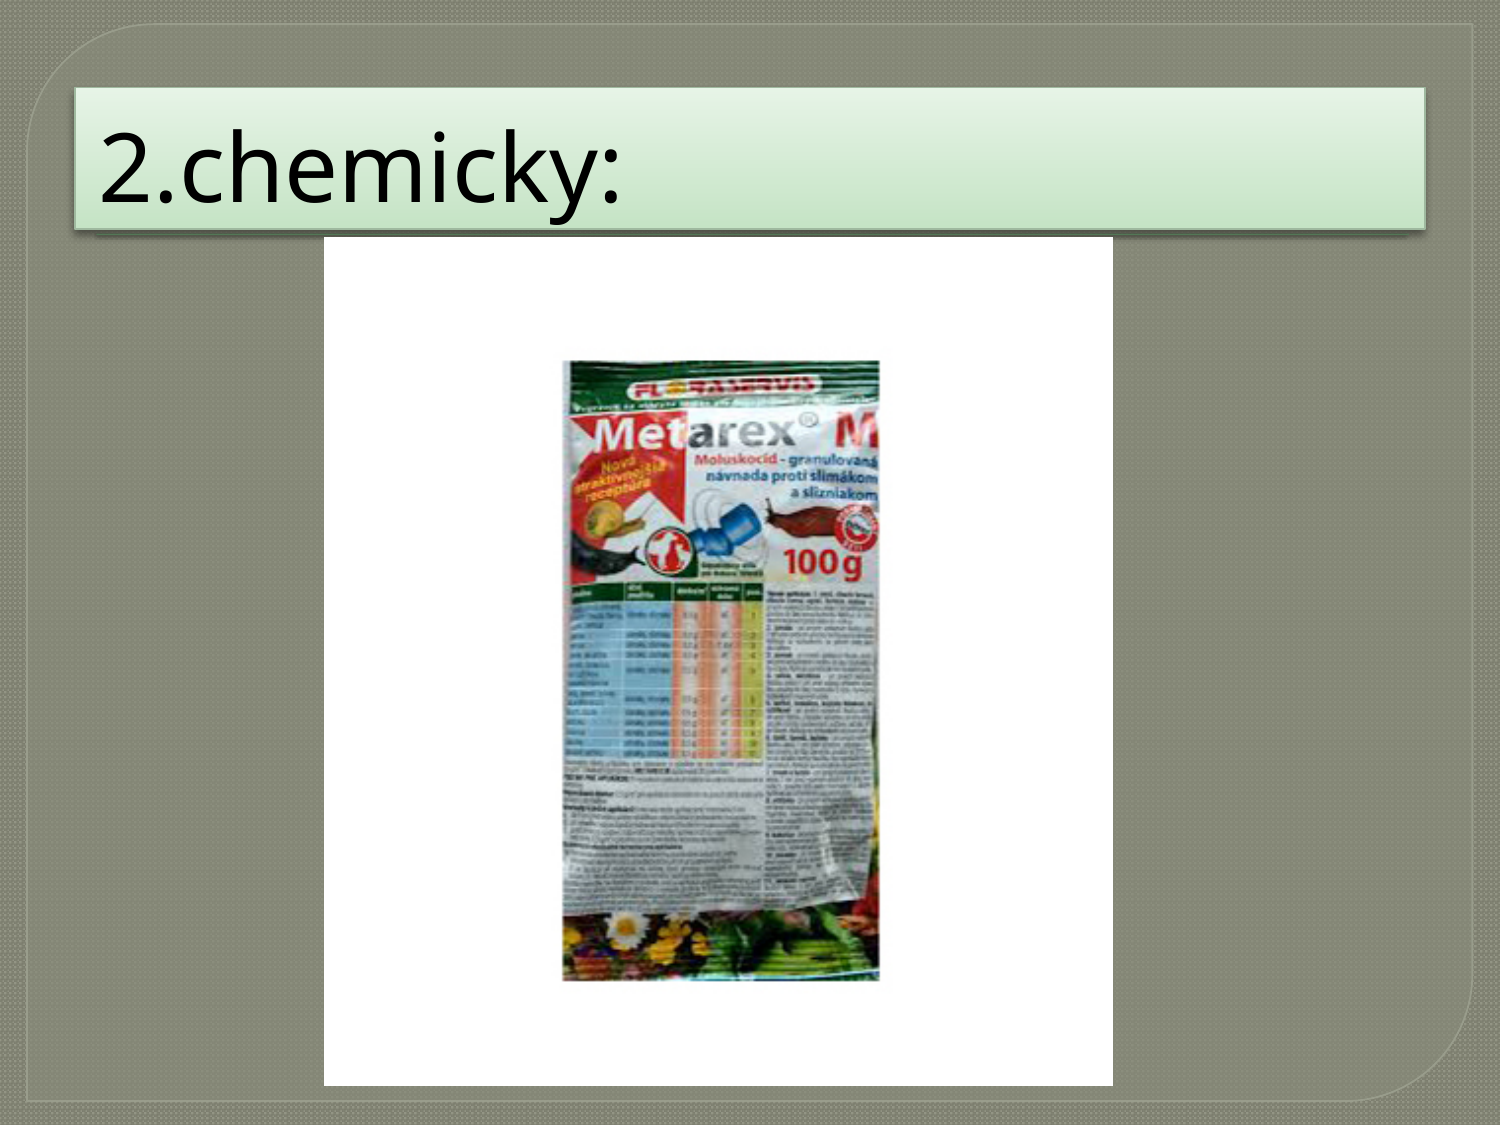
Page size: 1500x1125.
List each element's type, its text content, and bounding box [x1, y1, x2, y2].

text_box 2.chemicky: [74, 87, 1426, 230]
picture [324, 237, 1113, 1087]
